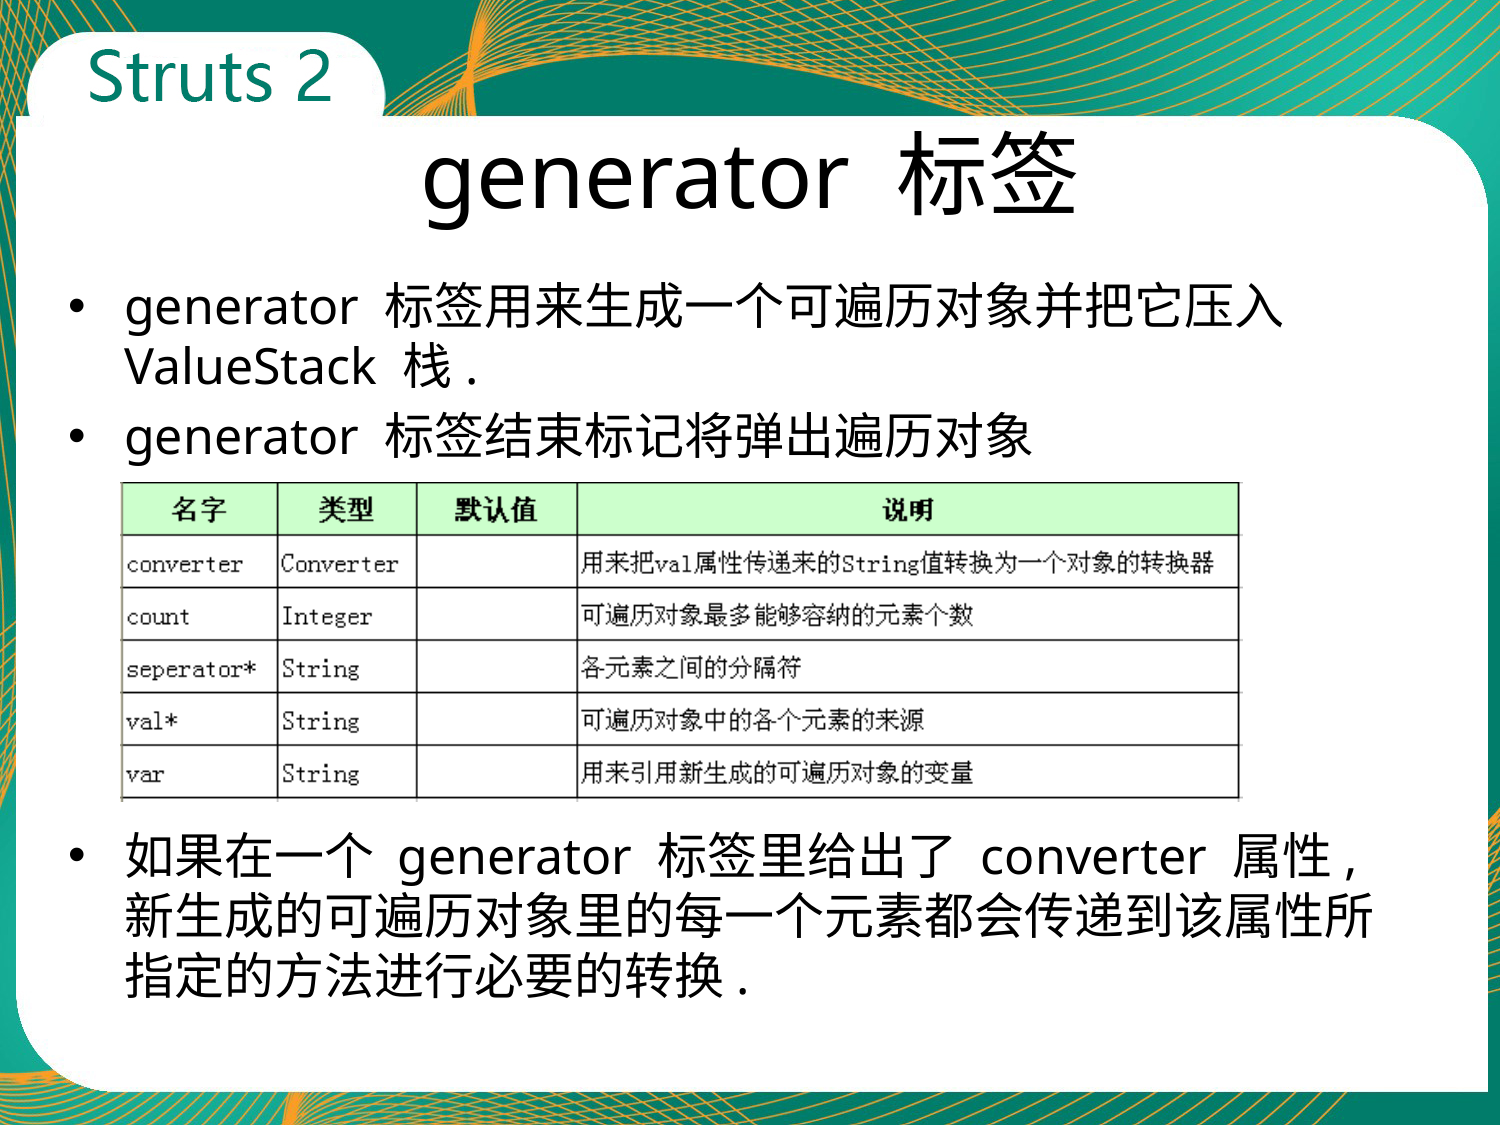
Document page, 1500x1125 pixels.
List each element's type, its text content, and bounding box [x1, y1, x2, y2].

title generator 标签 [112, 78, 1388, 266]
picture [0, 0, 1500, 1125]
list generator 标签用来生成一个可遍历对象并把它压入 ValueStack 栈. generator 标签结束标记将弹出遍历对象 如果在一个 generator 标签里给出了 converter 属性, 新生成的可遍历对象里的每一个元素都会传递到该属性所指定的方法进行必要的转换. [53, 267, 1412, 1106]
